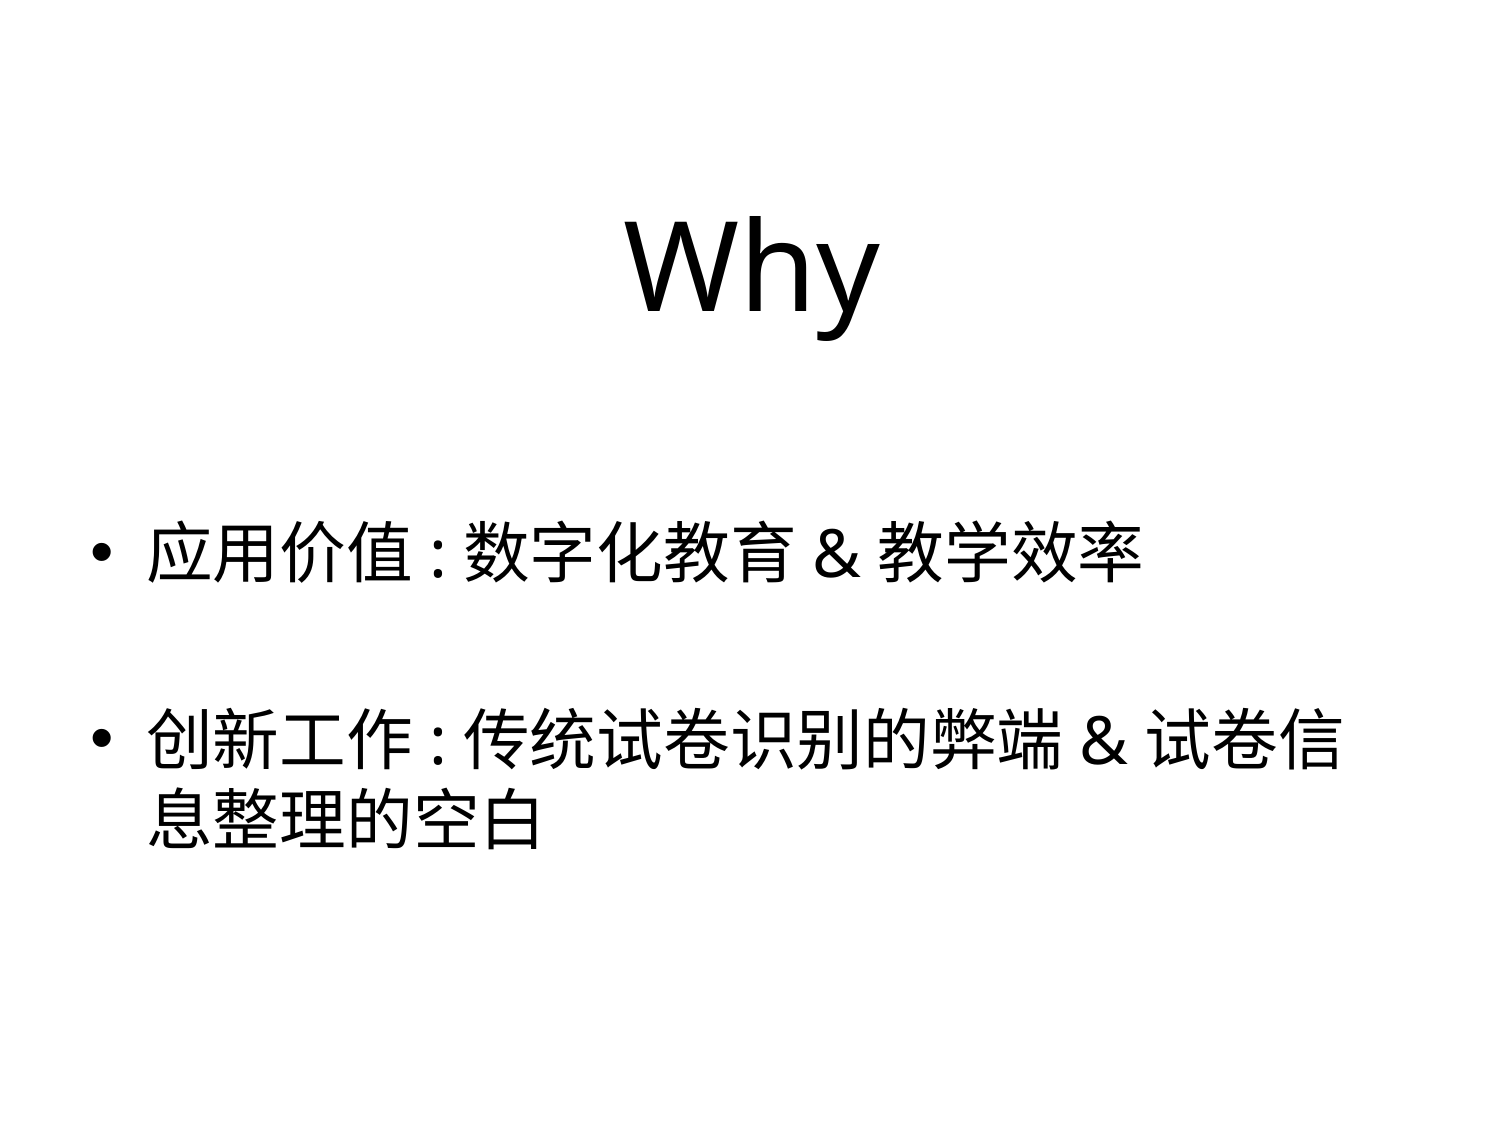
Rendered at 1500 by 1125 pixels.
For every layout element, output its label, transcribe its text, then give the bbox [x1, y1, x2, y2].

title Why [76, 90, 1427, 433]
list 应用价值:数字化教育&教学效率 创新工作:传统试卷识别的弊端&试卷信息整理的空白 [75, 503, 1425, 1005]
